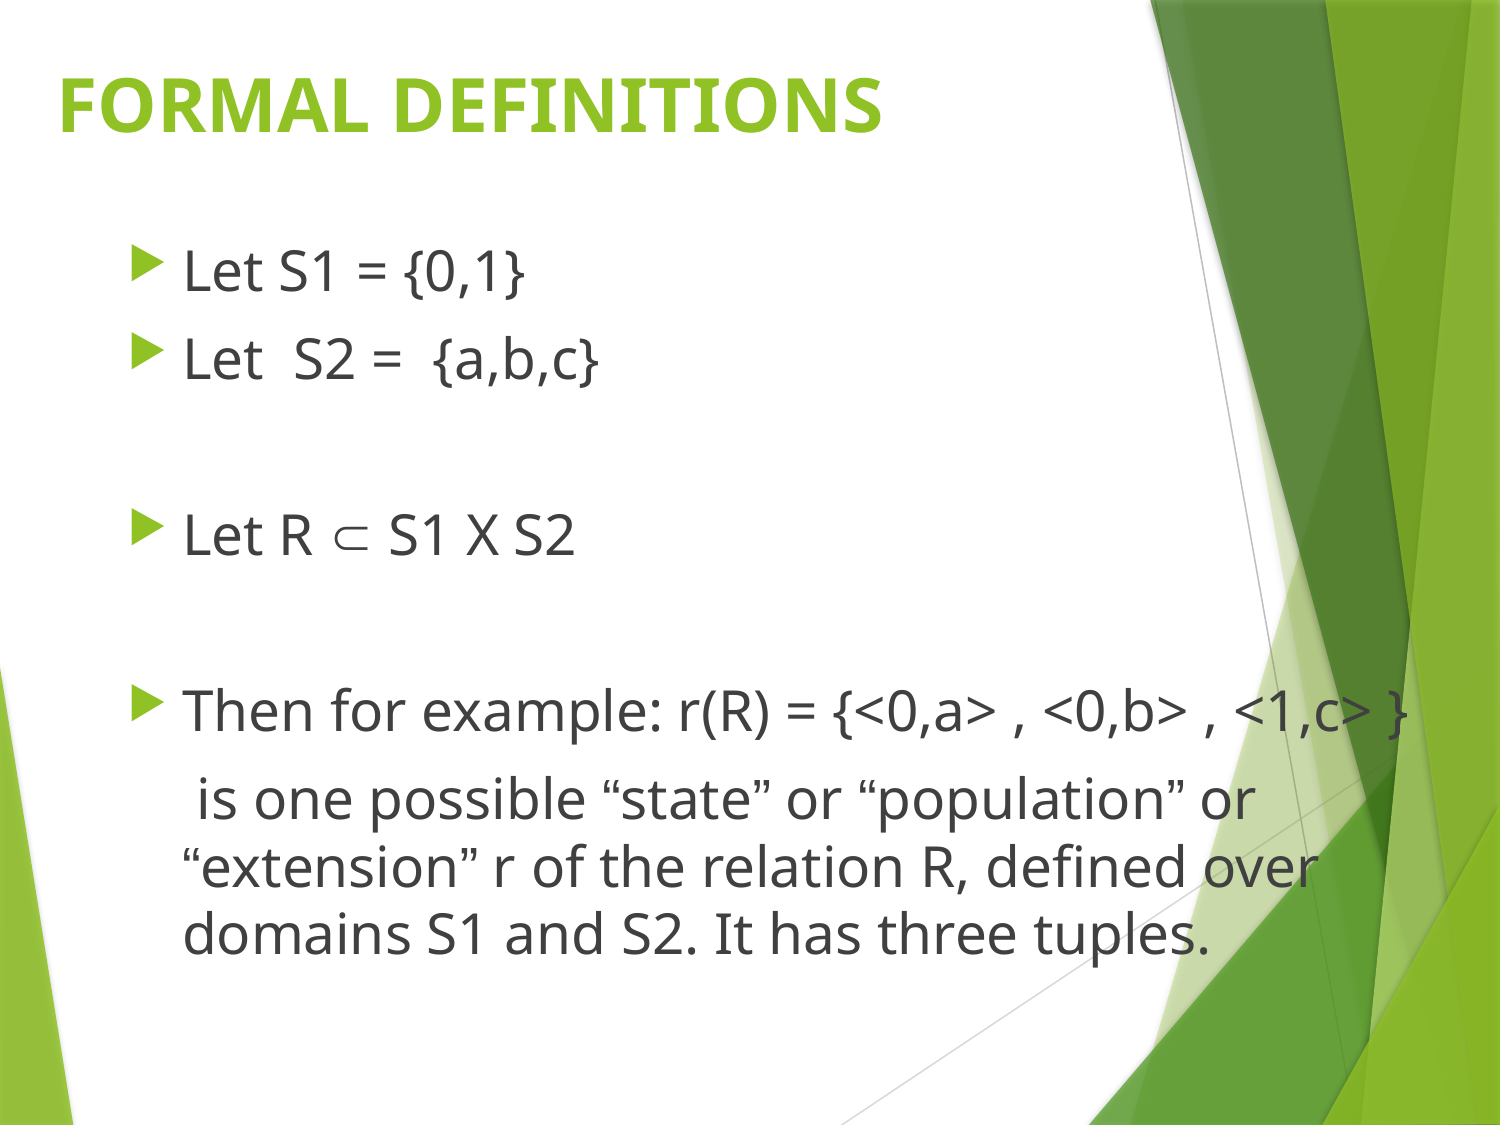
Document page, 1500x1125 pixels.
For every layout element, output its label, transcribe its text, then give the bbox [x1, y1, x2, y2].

list Let S1 = {0,1} Let S2 = {a,b,c} Let R  S1 X S2 Then for example: r(R) = {<0,a> , <0,b> , <1,c> } is one possible “state” or “population” or “extension” r of the relation R, defined over domains S1 and S2. It has three tuples. [112, 227, 1442, 1030]
title FORMAL DEFINITIONS [41, 49, 1442, 188]
